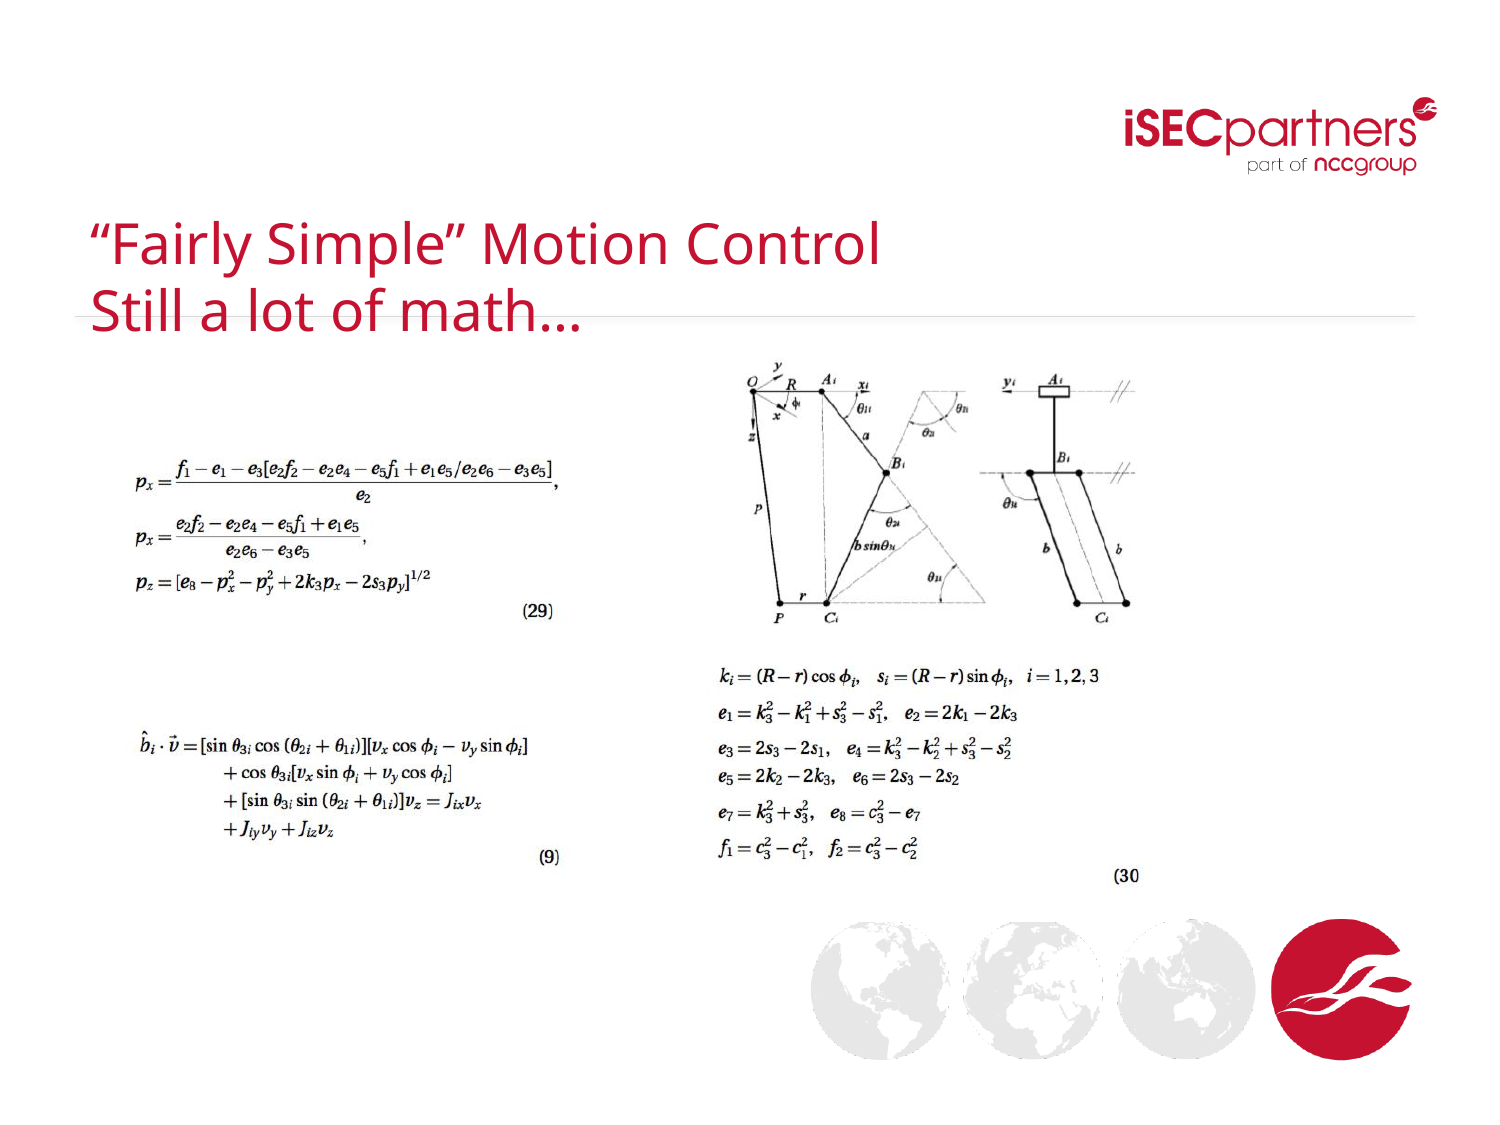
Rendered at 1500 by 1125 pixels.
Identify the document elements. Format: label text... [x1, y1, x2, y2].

picture [99, 445, 603, 640]
picture [649, 652, 1419, 1068]
picture [99, 712, 574, 896]
picture [703, 345, 1188, 640]
title “Fairly Simple” Motion Control Still a lot of math… [75, 200, 1175, 353]
picture [1115, 87, 1447, 186]
